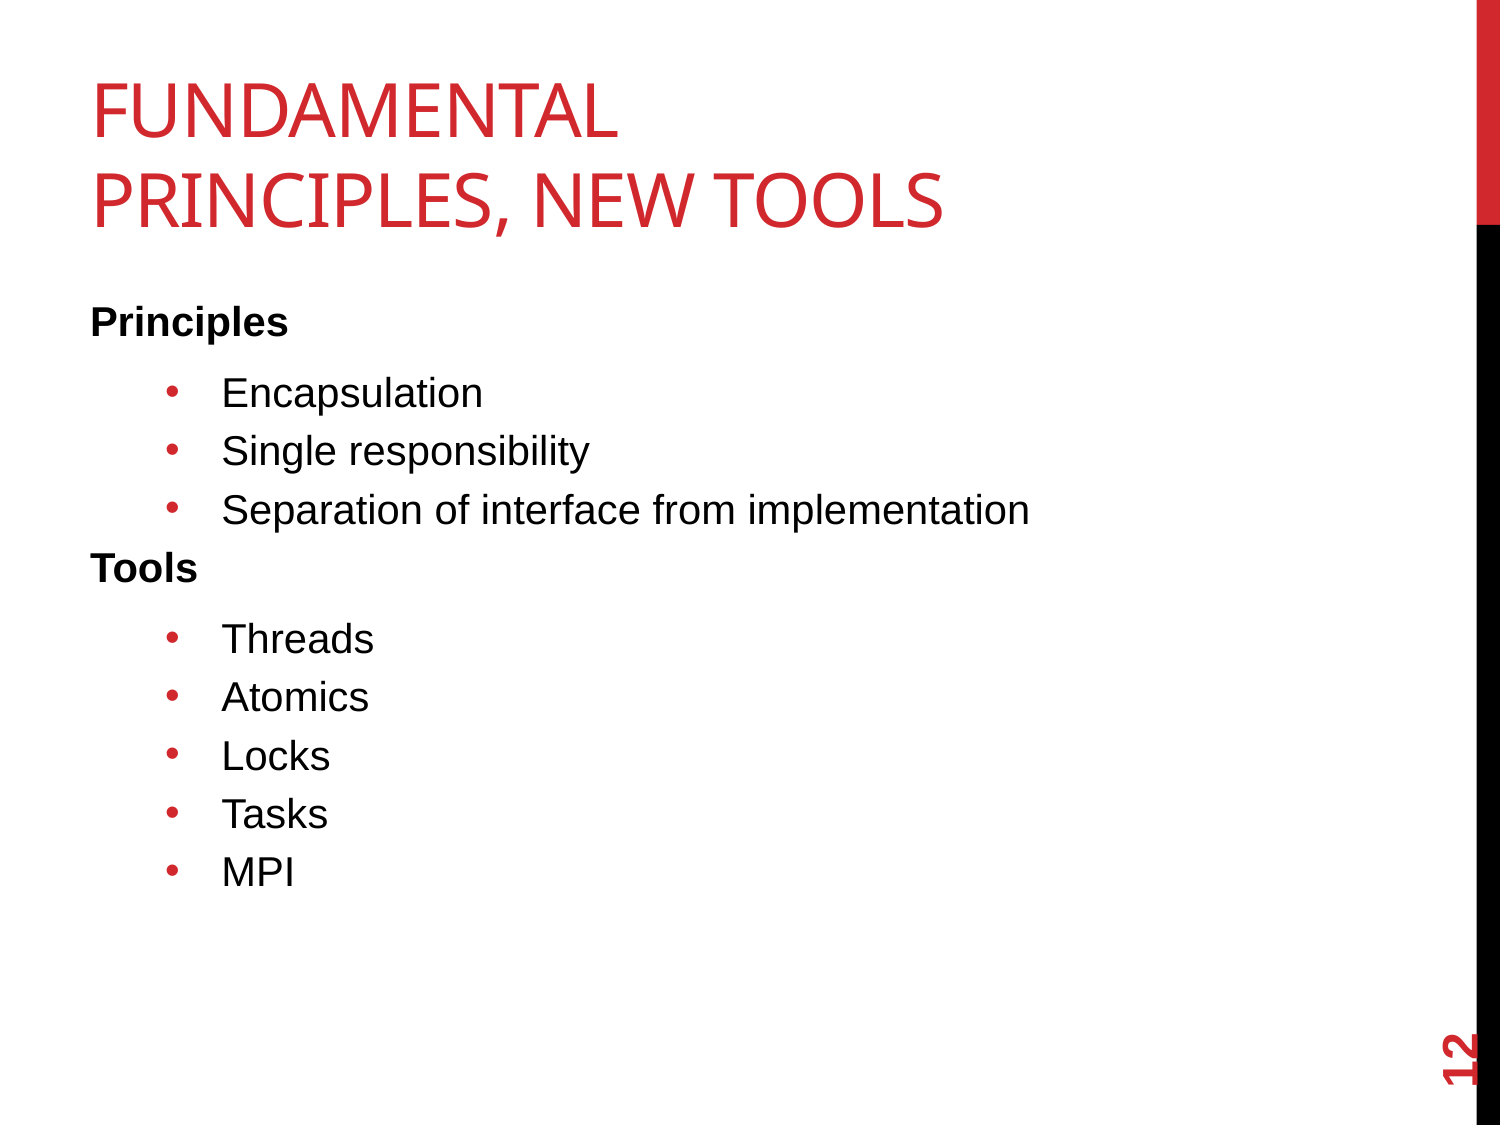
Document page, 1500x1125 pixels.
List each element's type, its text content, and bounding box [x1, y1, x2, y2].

list Principles Encapsulation Single responsibility Separation of interface from implementation Tools Threads Atomics Locks Tasks MPI [75, 287, 1325, 1005]
title Fundamental principles, new tools [75, 25, 1025, 250]
slide_number 12 [1427, 887, 1488, 1104]
